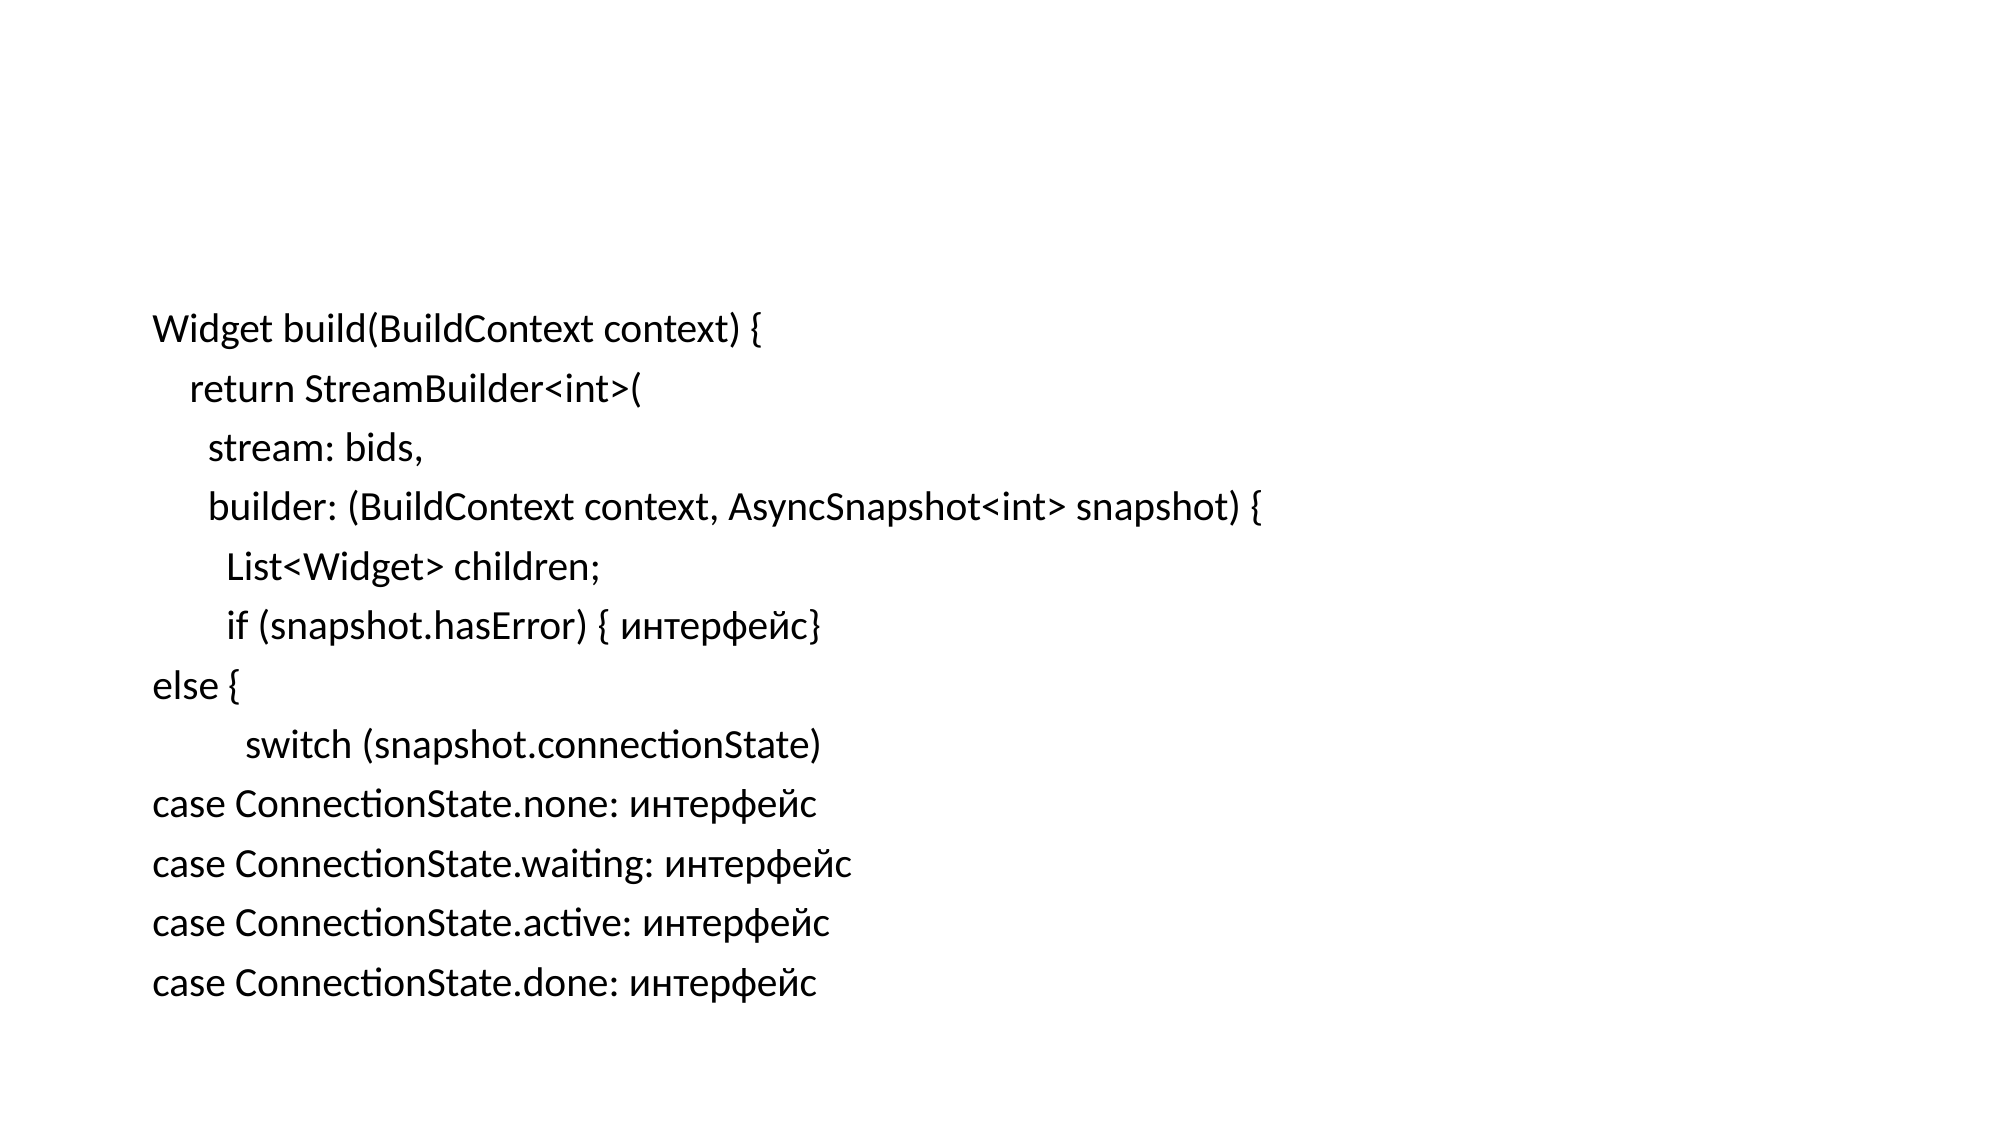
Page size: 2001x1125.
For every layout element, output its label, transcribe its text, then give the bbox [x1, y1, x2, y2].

list Widget build(BuildContext context) { return StreamBuilder<int>( stream: bids, builder: (BuildContext context, AsyncSnapshot<int> snapshot) { List<Widget> children; if (snapshot.hasError) { интерфейс} else { switch (snapshot.connectionState) case ConnectionState.none: интерфейс case ConnectionState.waiting: интерфейс case ConnectionState.active: интерфейс case ConnectionState.done: интерфейс [137, 299, 1863, 1014]
